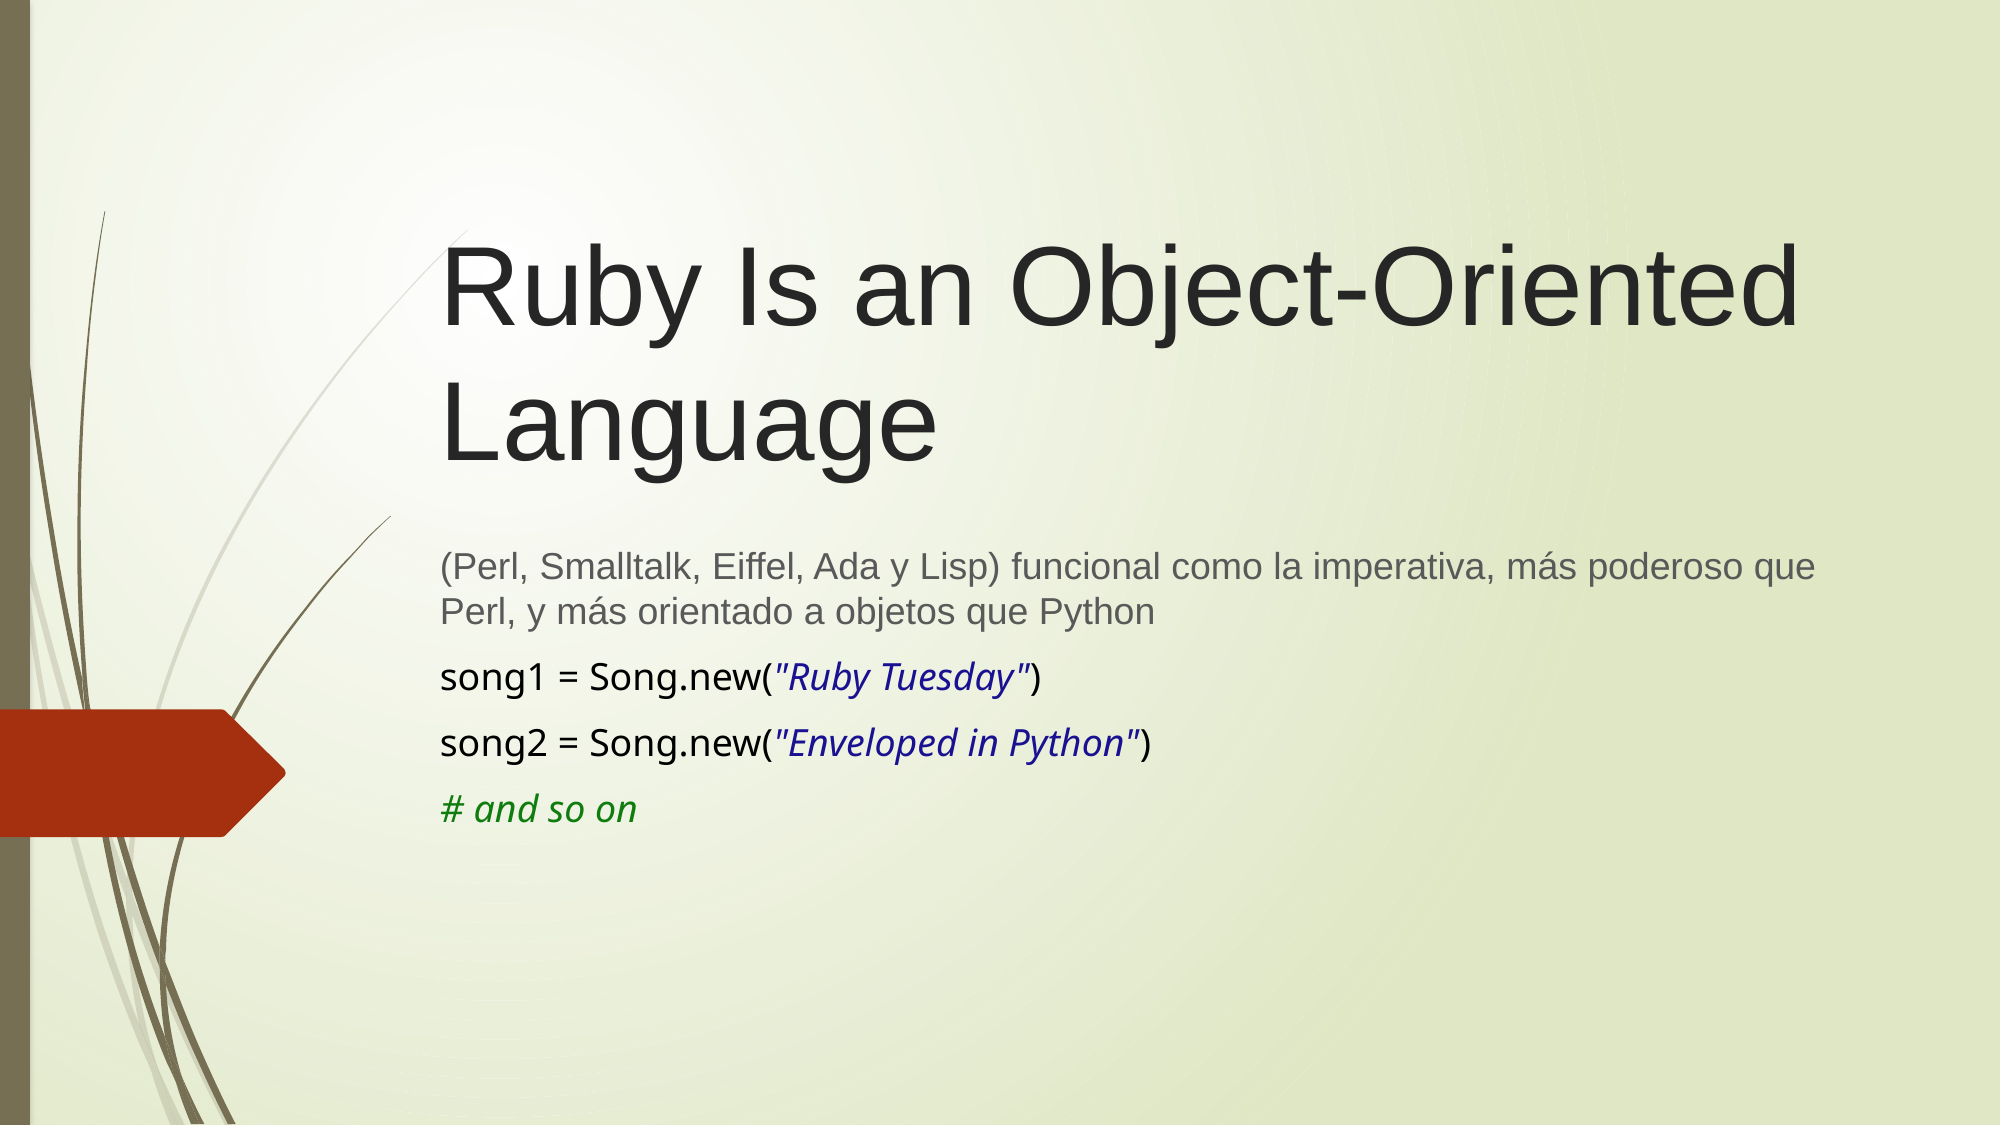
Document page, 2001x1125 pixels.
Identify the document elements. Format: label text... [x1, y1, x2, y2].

title Ruby Is an Object-Oriented Language [424, 118, 1888, 491]
subtitle (Perl, Smalltalk, Eiffel, Ada y Lisp) funcional como la imperativa, más poderoso que Perl, y más orientado a objetos que Python song1 = Song.new("Ruby Tuesday") song2 = Song.new("Enveloped in Python") # and so on [424, 534, 1888, 969]
